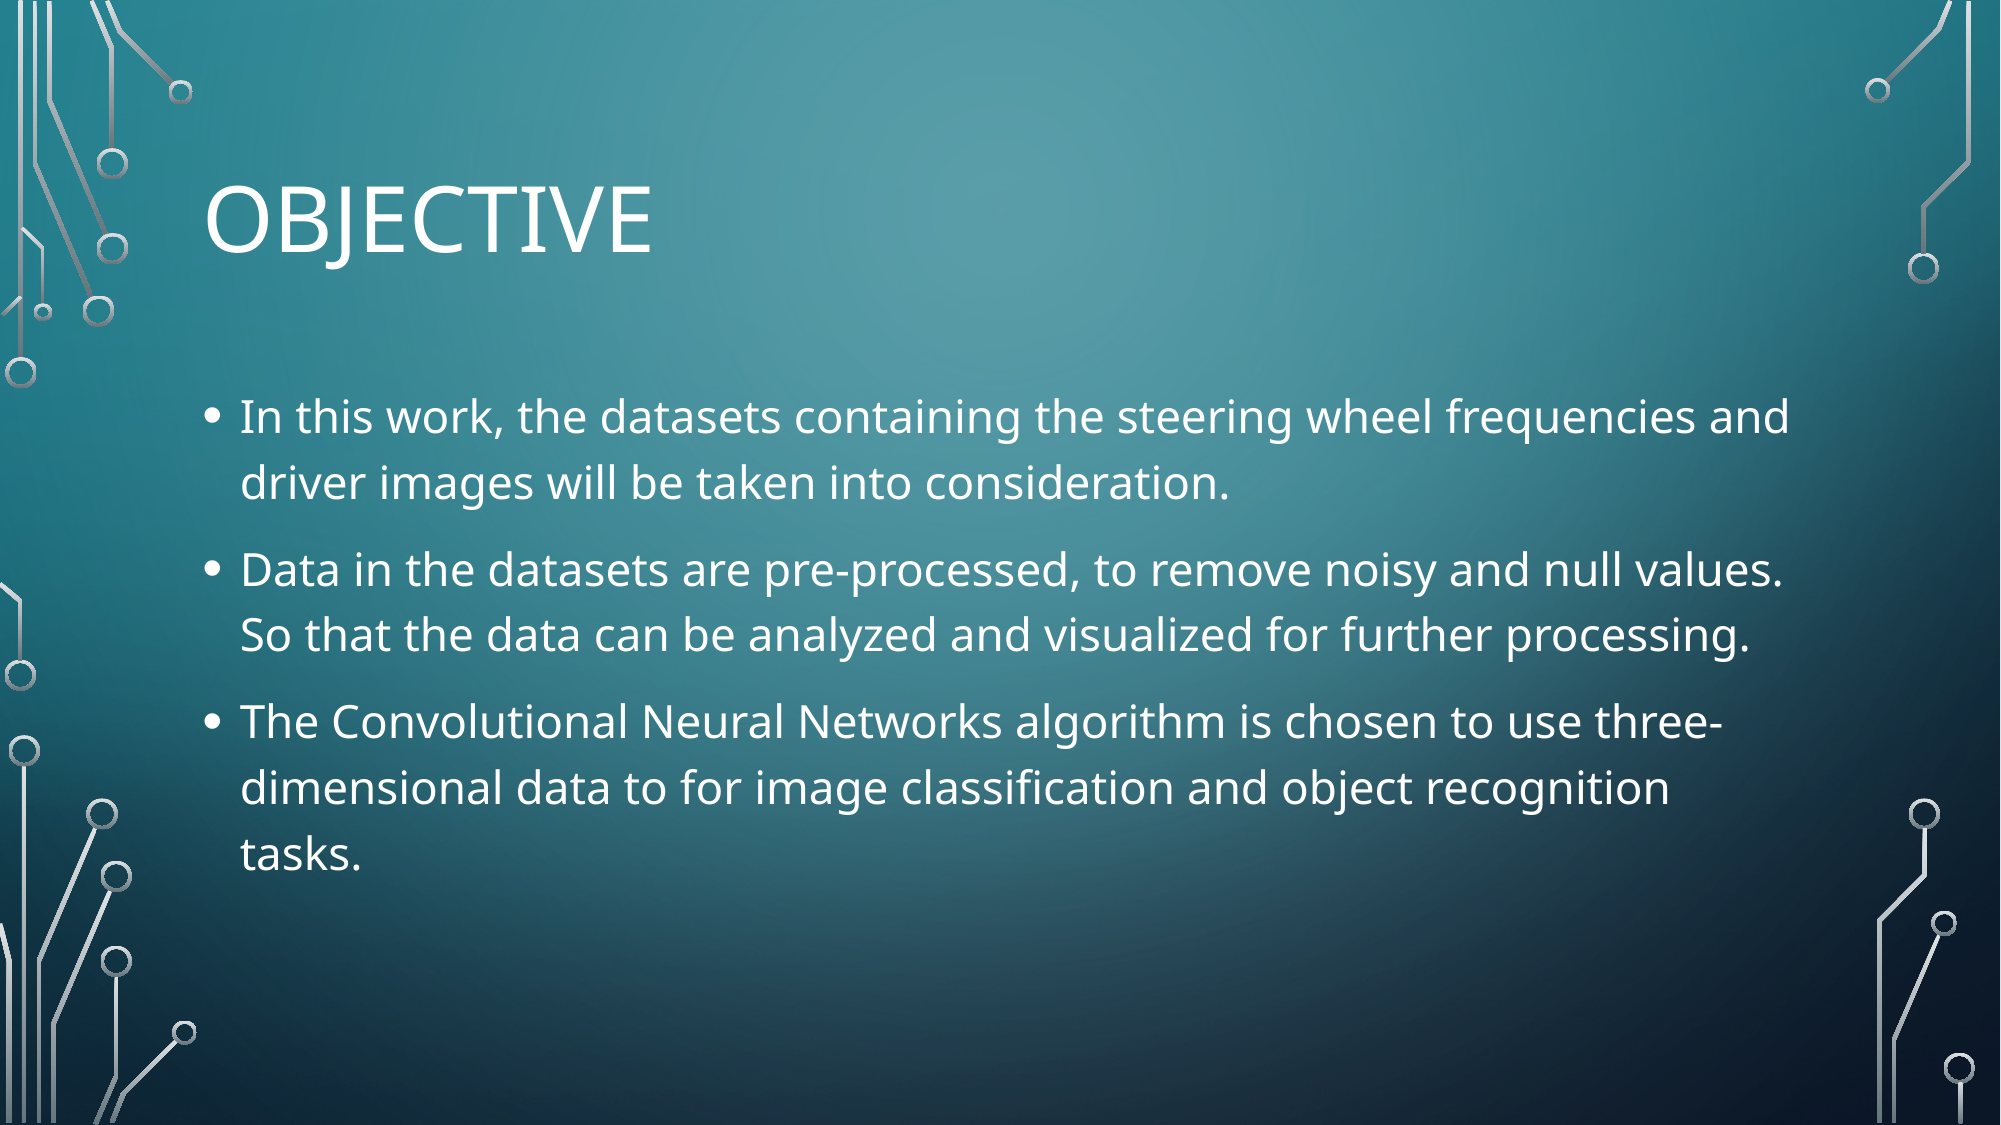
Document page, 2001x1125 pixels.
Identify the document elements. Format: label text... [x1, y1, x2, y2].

title Objective [187, 101, 1813, 344]
list In this work, the datasets containing the steering wheel frequencies and driver images will be taken into consideration. Data in the datasets are pre-processed, to remove noisy and null values. So that the data can be analyzed and visualized for further processing. The Convolutional Neural Networks algorithm is chosen to use three-dimensional data to for image classification and object recognition tasks. [187, 369, 1813, 950]
